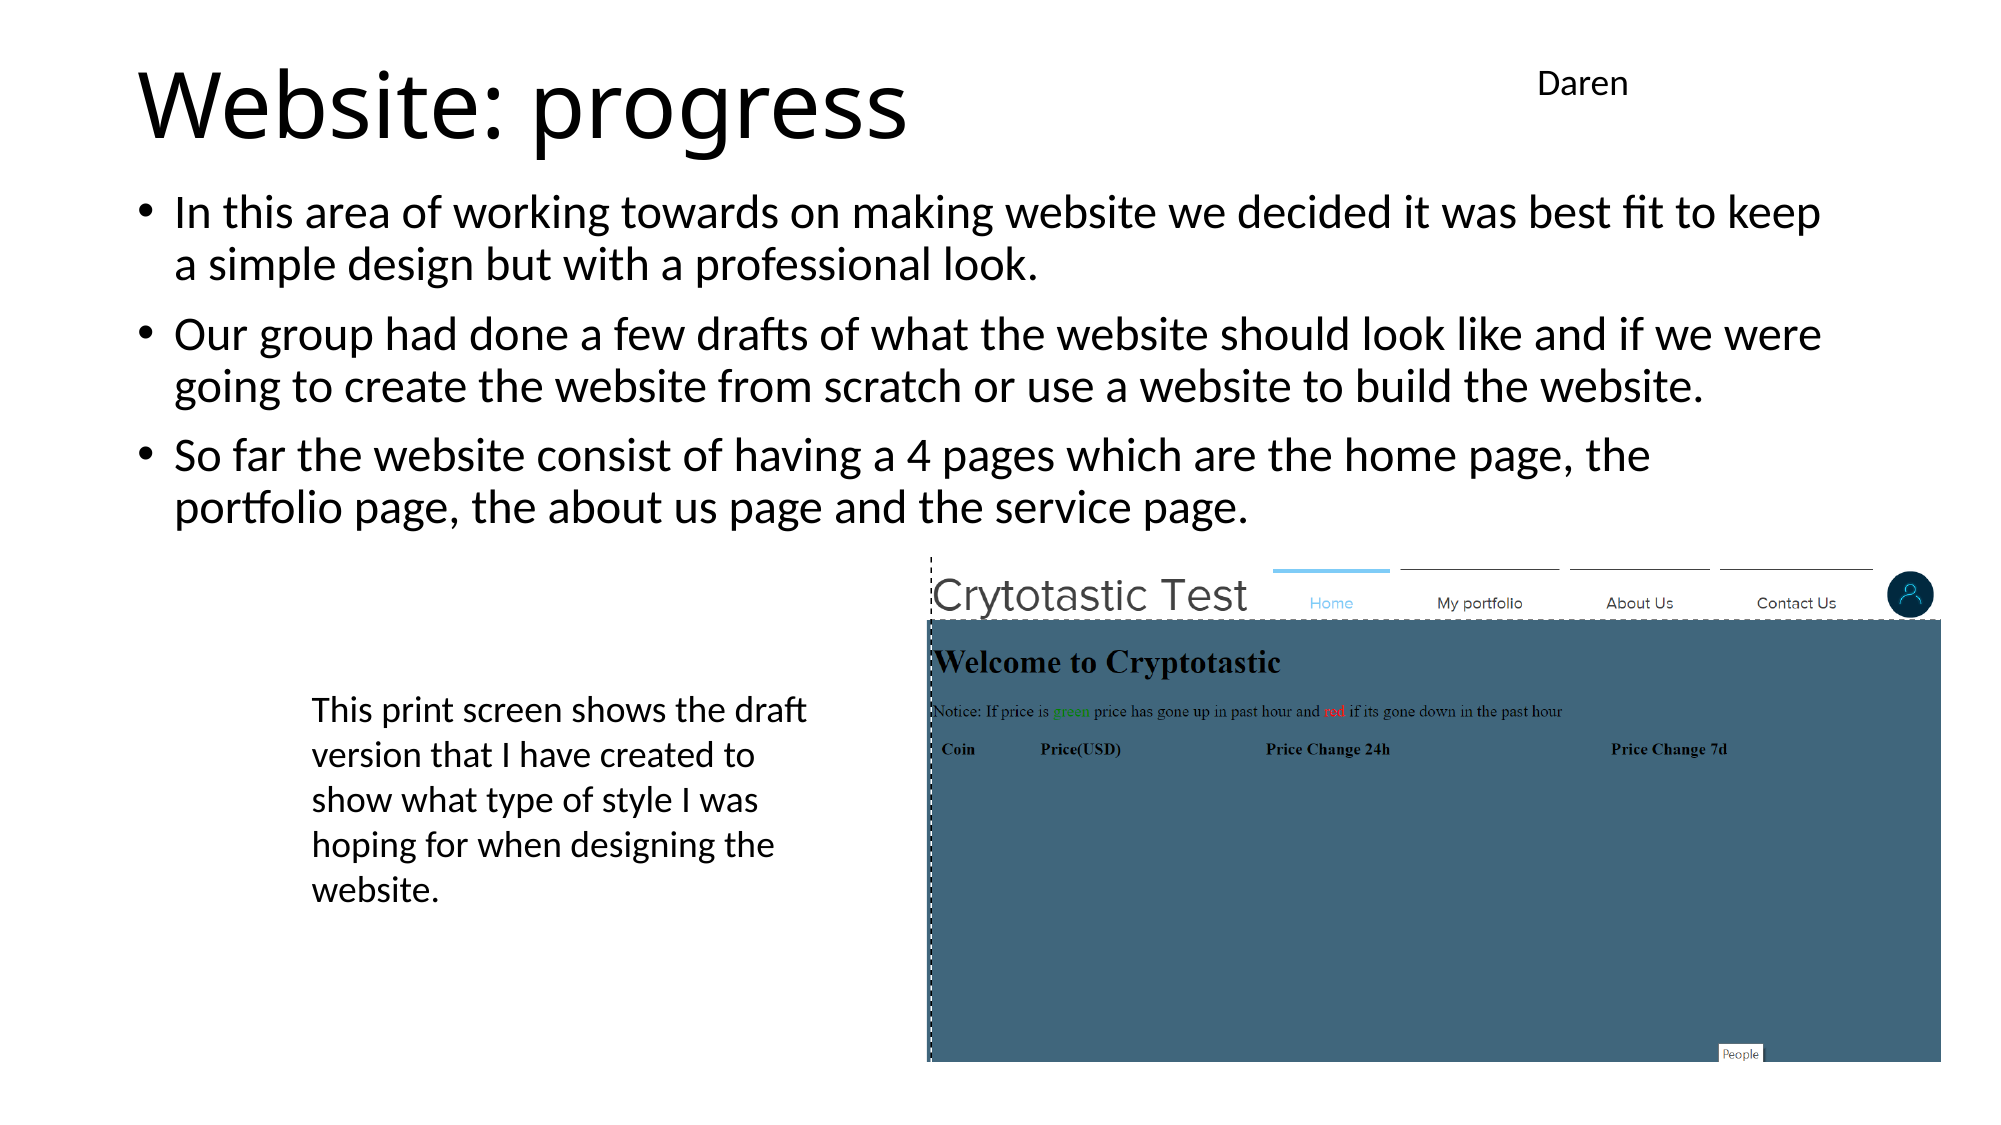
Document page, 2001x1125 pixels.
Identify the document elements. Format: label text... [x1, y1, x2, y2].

picture [926, 557, 1941, 1062]
list In this area of working towards on making website we decided it was best fit to keep a simple design but with a professional look. Our group had done a few drafts of what the website should look like and if we were going to create the website from scratch or use a website to build the website. So far the website consist of having a 4 pages which are the home page, the portfolio page, the about us page and the service page. [122, 179, 1848, 558]
text_box This print screen shows the draft version that I have created to show what type of style I was hoping for when designing the website. [296, 677, 828, 918]
title Website: progress [122, 0, 1848, 179]
text_box Daren [1522, 50, 1941, 111]
